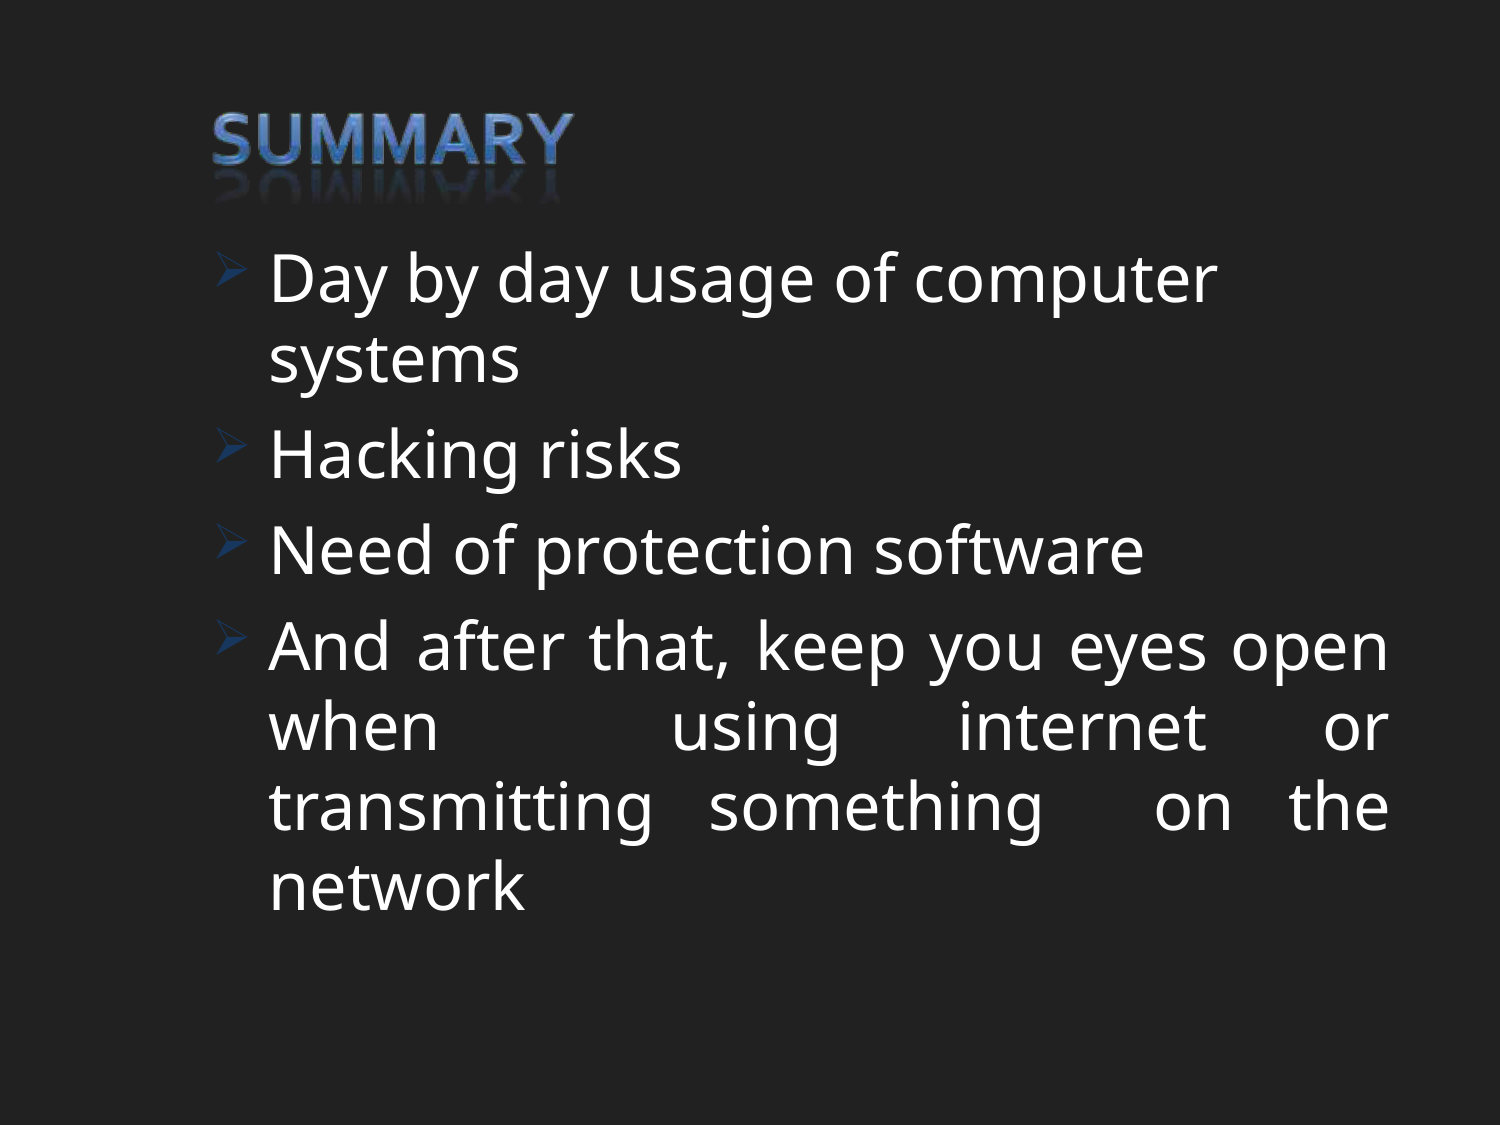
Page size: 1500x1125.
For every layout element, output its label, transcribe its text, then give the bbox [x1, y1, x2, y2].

text_box Day by day usage of computer systems Hacking risks Need of protection software And after that, keep you eyes open when using internet or transmitting something on the network [209, 217, 1392, 924]
picture [160, 66, 626, 269]
